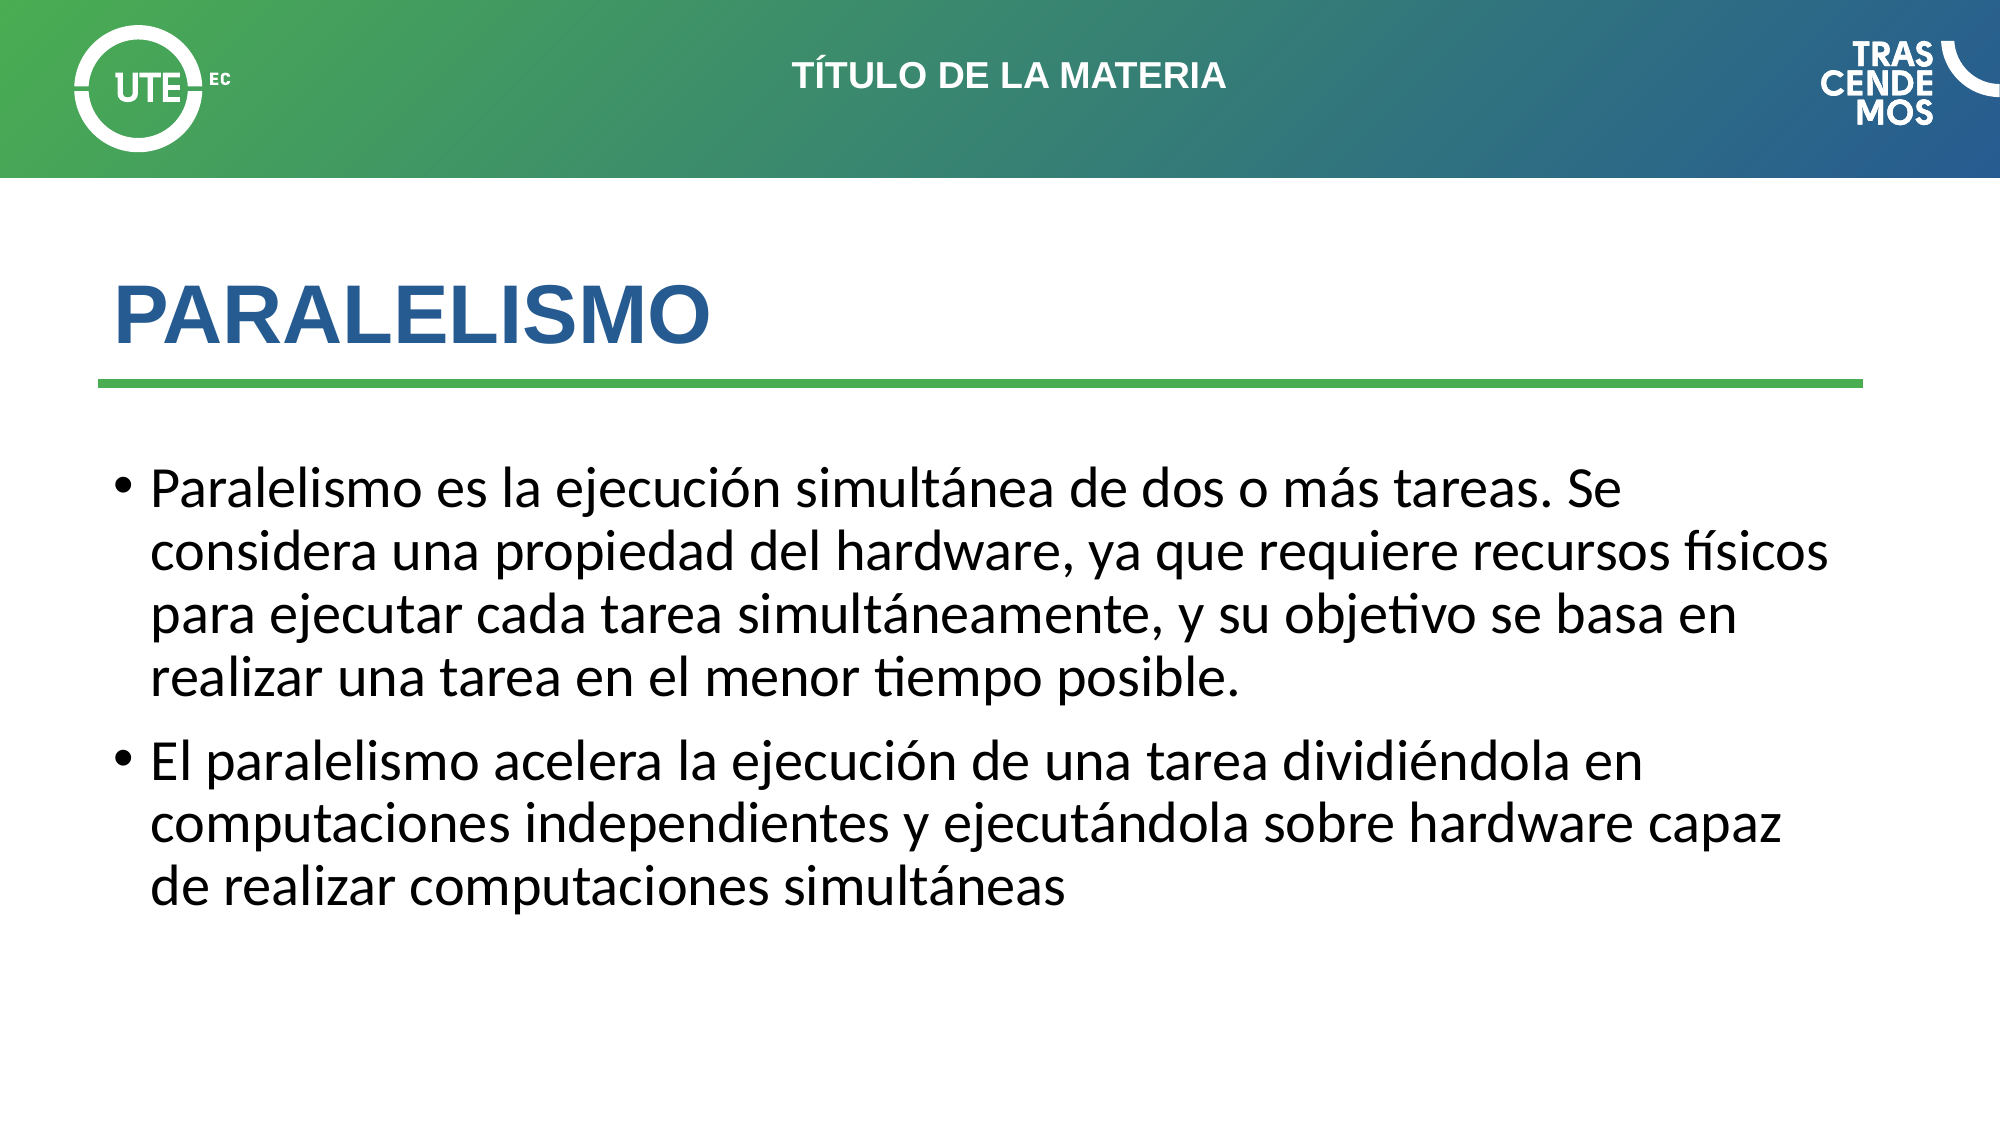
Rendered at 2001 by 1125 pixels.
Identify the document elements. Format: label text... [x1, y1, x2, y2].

title PARALELISMO [98, 207, 1863, 426]
list Paralelismo es la ejecución simultánea de dos o más tareas. Se considera una propiedad del hardware, ya que requiere recursos físicos para ejecutar cada tarea simultáneamente, y su objetivo se basa en realizar una tarea en el menor tiempo posible. El paralelismo acelera la ejecución de una tarea dividiéndola en computaciones independientes y ejecutándola sobre hardware capaz de realizar computaciones simultáneas [98, 449, 1863, 994]
